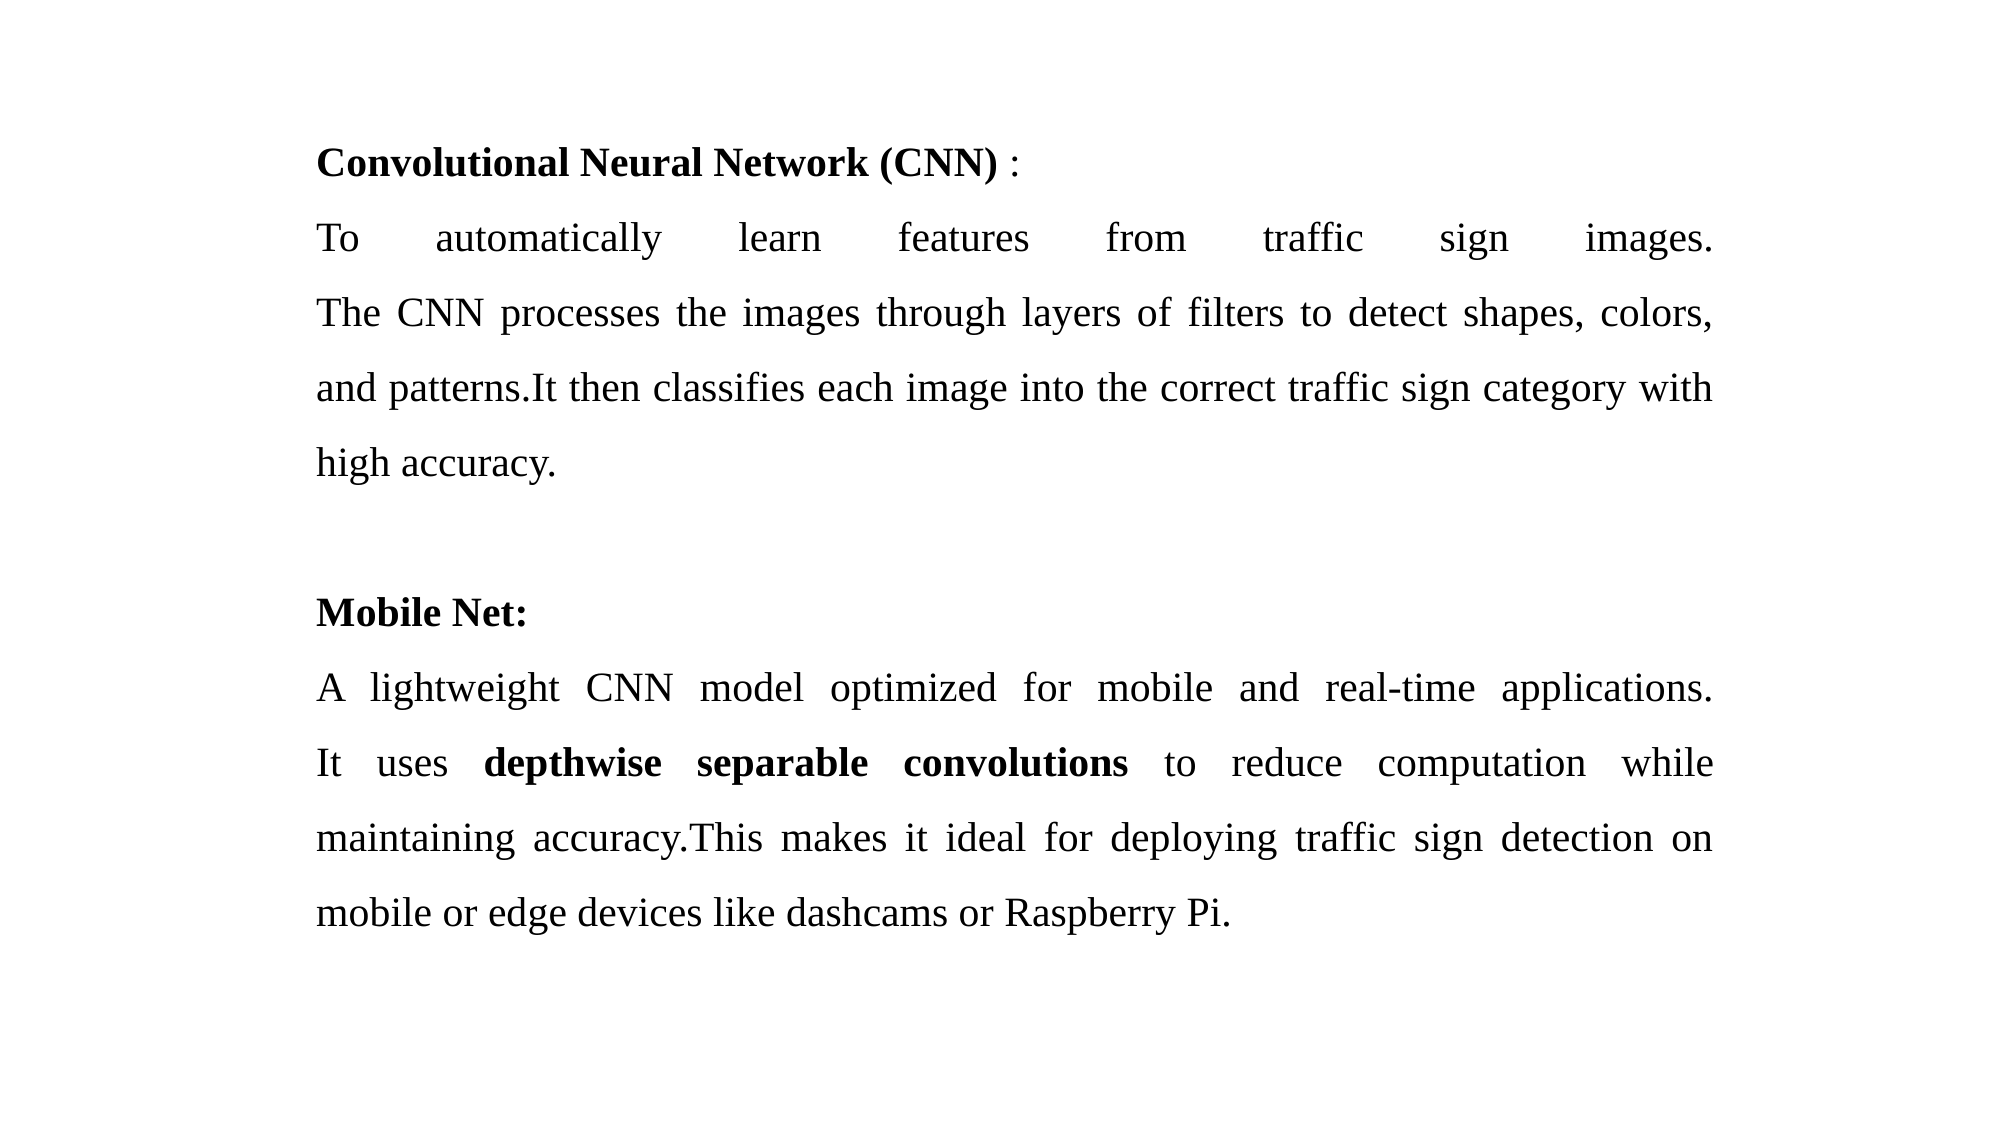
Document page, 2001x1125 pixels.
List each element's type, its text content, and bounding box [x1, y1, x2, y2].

text_box Convolutional Neural Network (CNN) : To automatically learn features from traffic sign images. The CNN processes the images through layers of filters to detect shapes, colors, and patterns.It then classifies each image into the correct traffic sign category with high accuracy. Mobile Net: A lightweight CNN model optimized for mobile and real-time applications. It uses depthwise separable convolutions to reduce computation while maintaining accuracy.This makes it ideal for deploying traffic sign detection on mobile or edge devices like dashcams or Raspberry Pi. [301, 102, 1730, 942]
